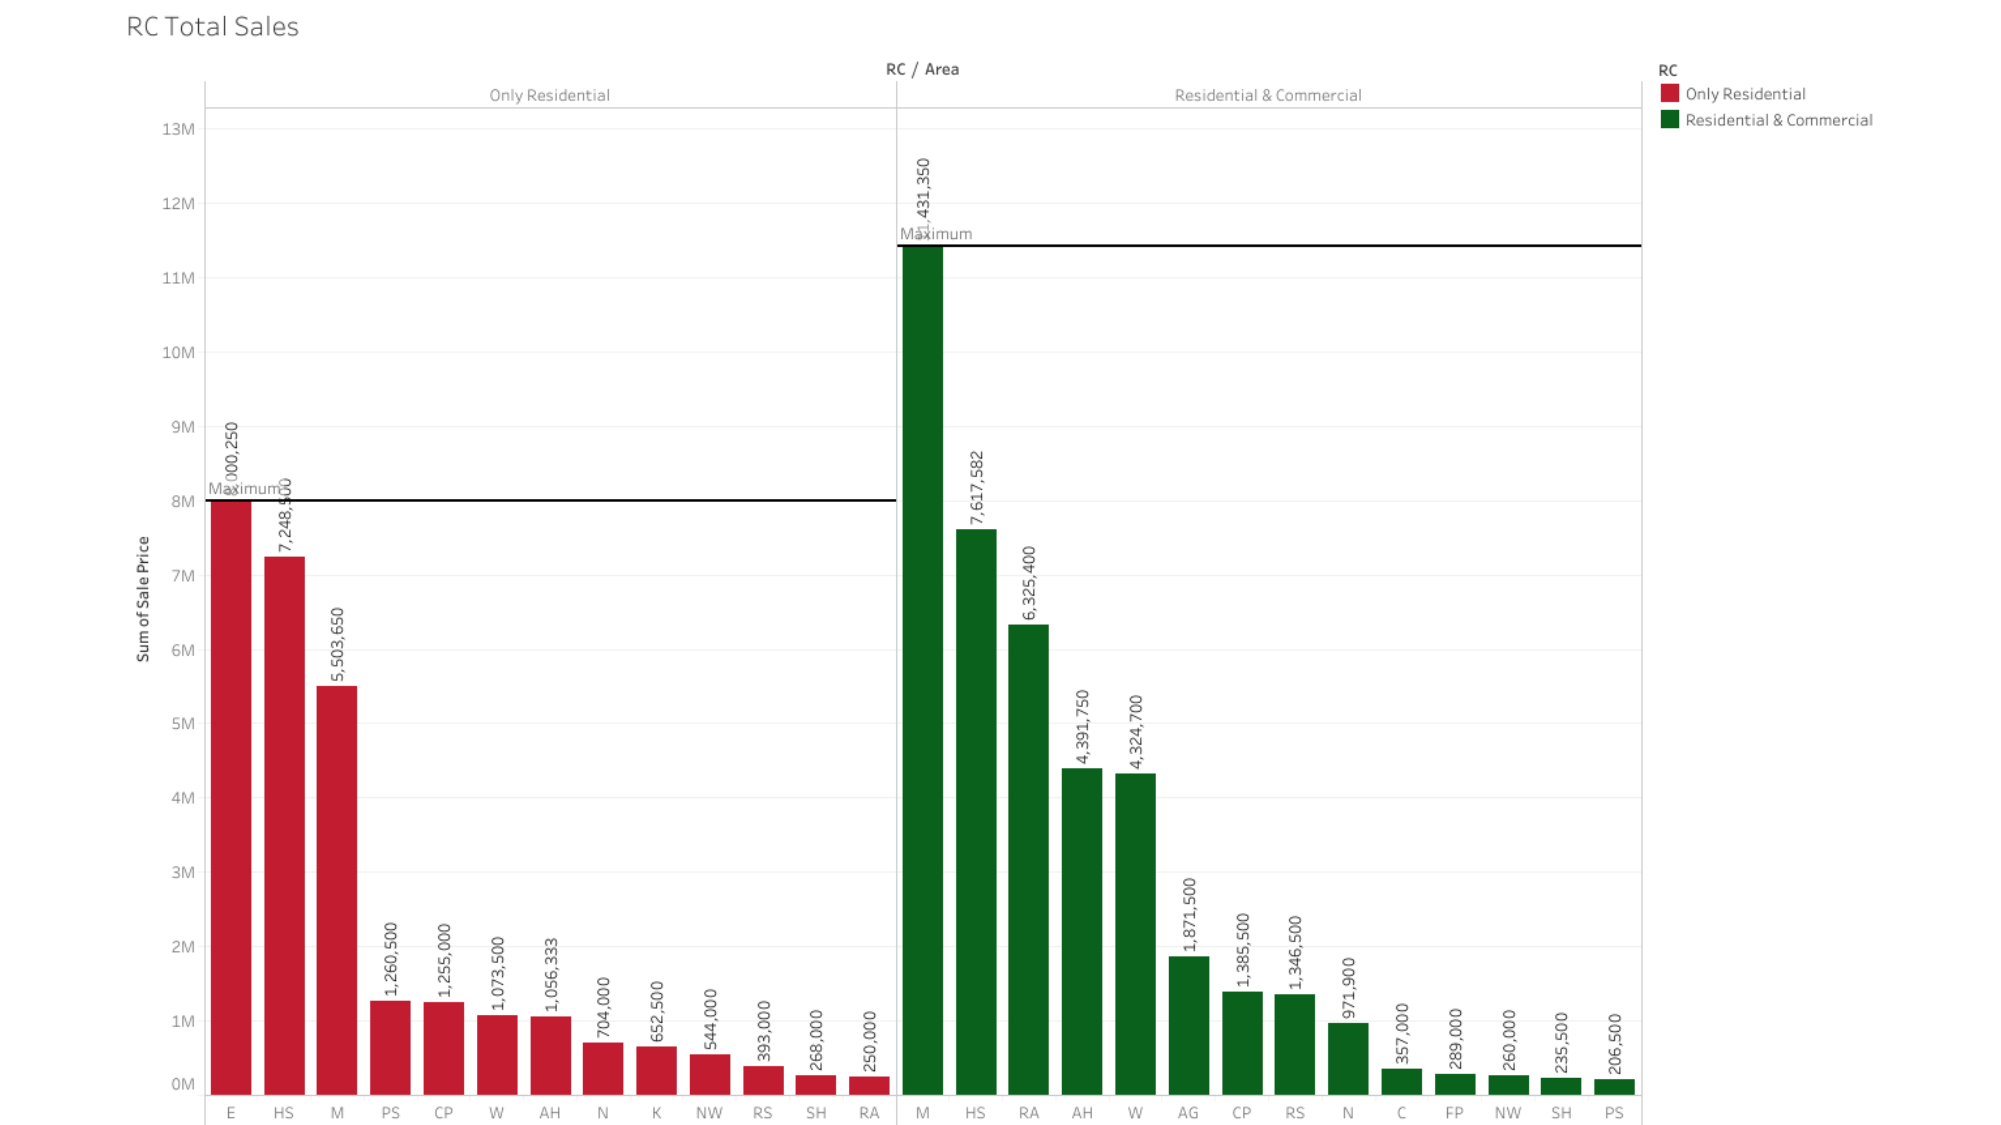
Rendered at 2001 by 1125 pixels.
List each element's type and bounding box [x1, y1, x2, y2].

picture [120, 0, 1879, 1125]
